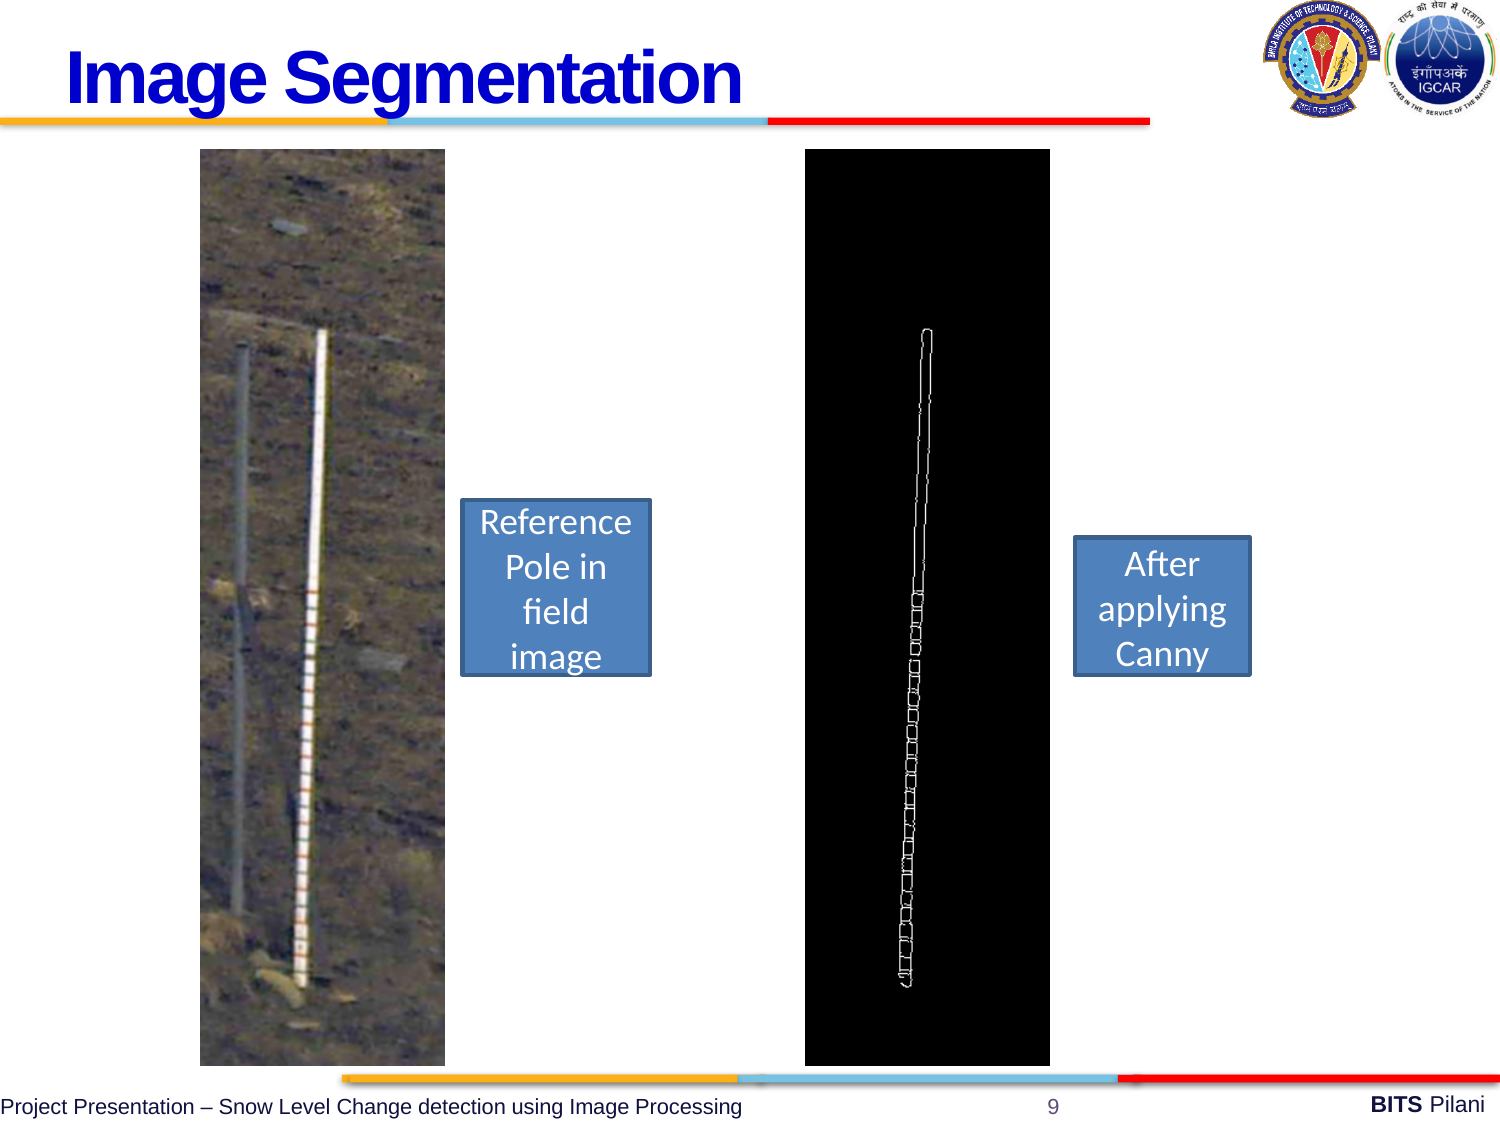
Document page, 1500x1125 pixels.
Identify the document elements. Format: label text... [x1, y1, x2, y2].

text_box After applying Canny [1073, 535, 1252, 677]
text_box Reference Pole in field image [460, 498, 652, 677]
list Image Segmentation [50, 24, 1088, 213]
picture [805, 149, 1051, 1066]
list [199, 149, 445, 1066]
picture [1263, 0, 1499, 118]
